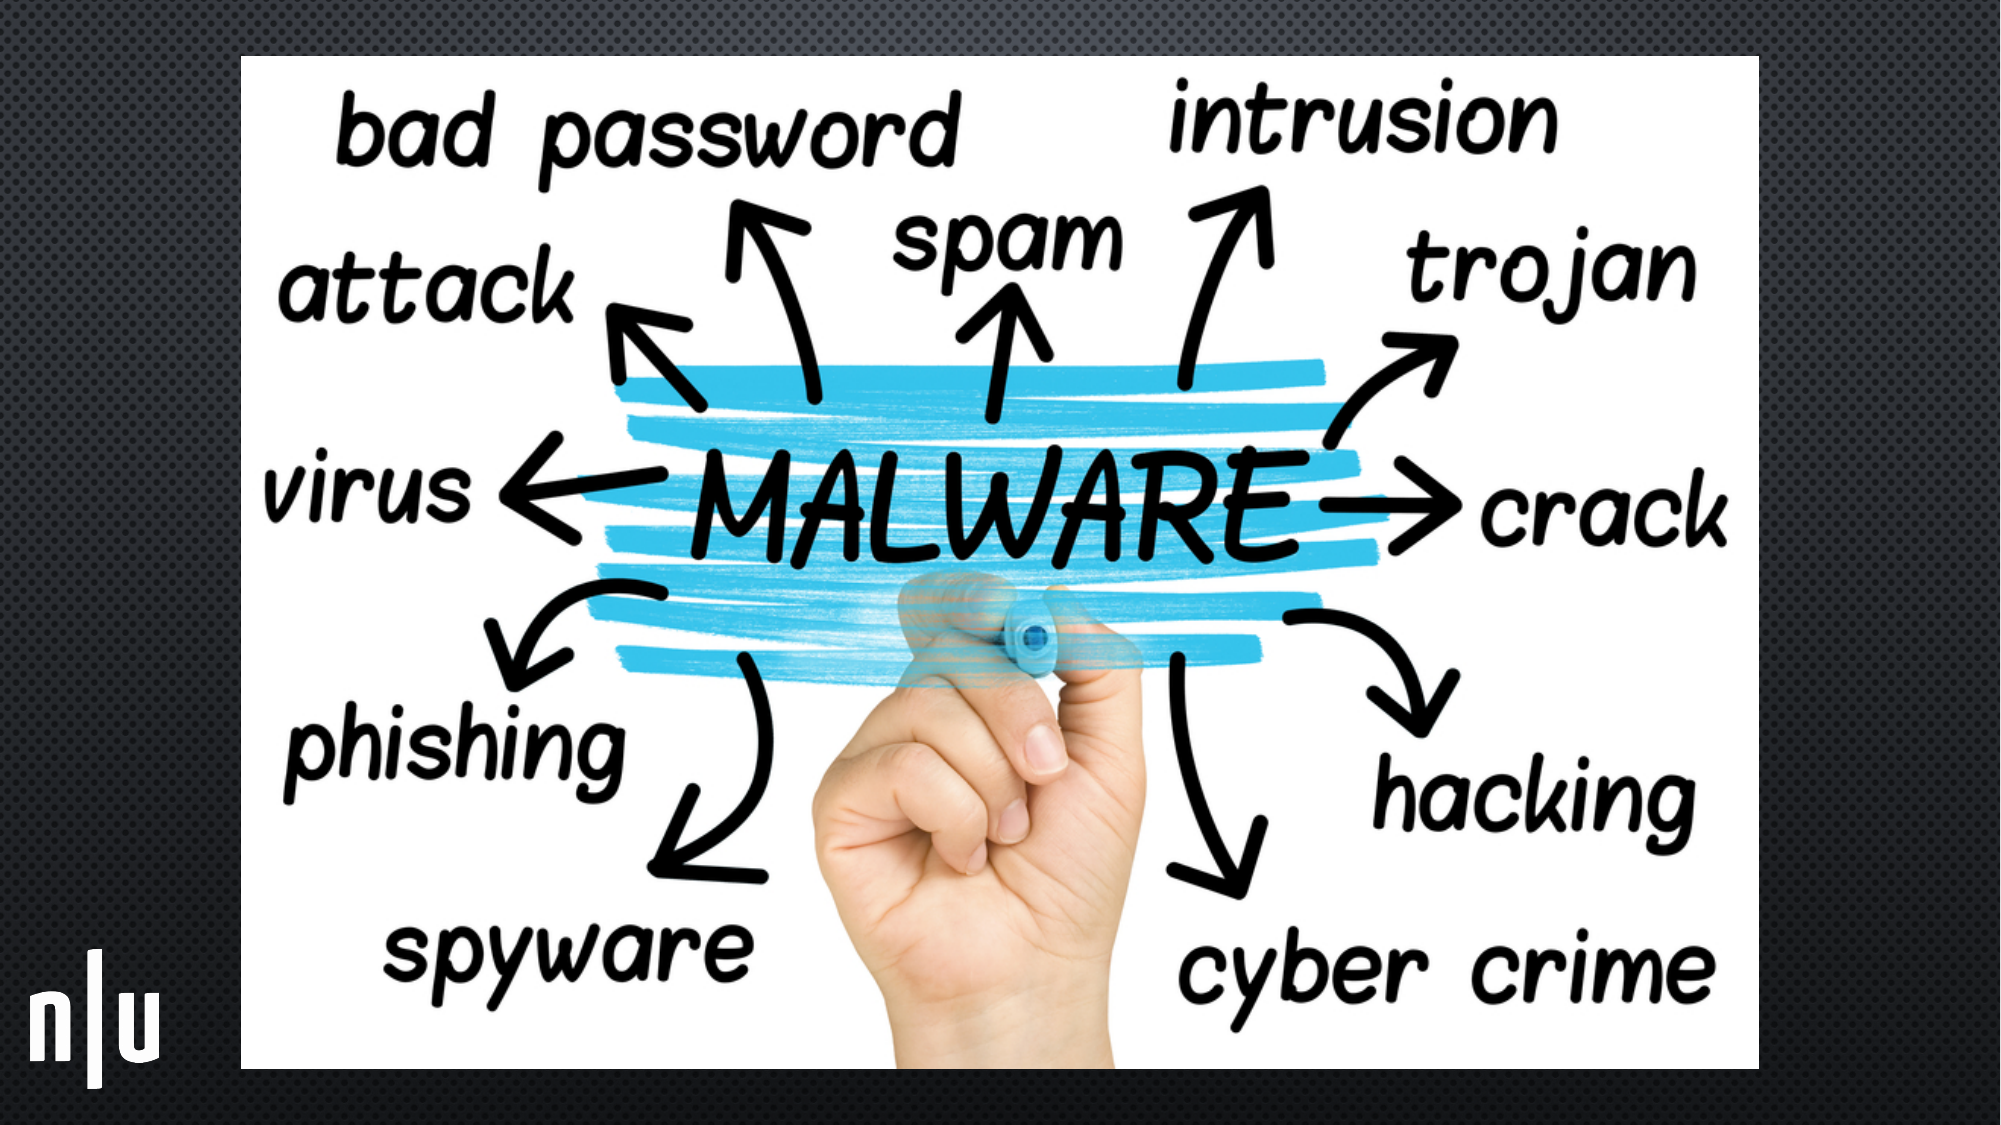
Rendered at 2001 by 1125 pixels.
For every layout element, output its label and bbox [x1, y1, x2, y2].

picture [29, 949, 160, 1089]
picture [240, 56, 1759, 1069]
